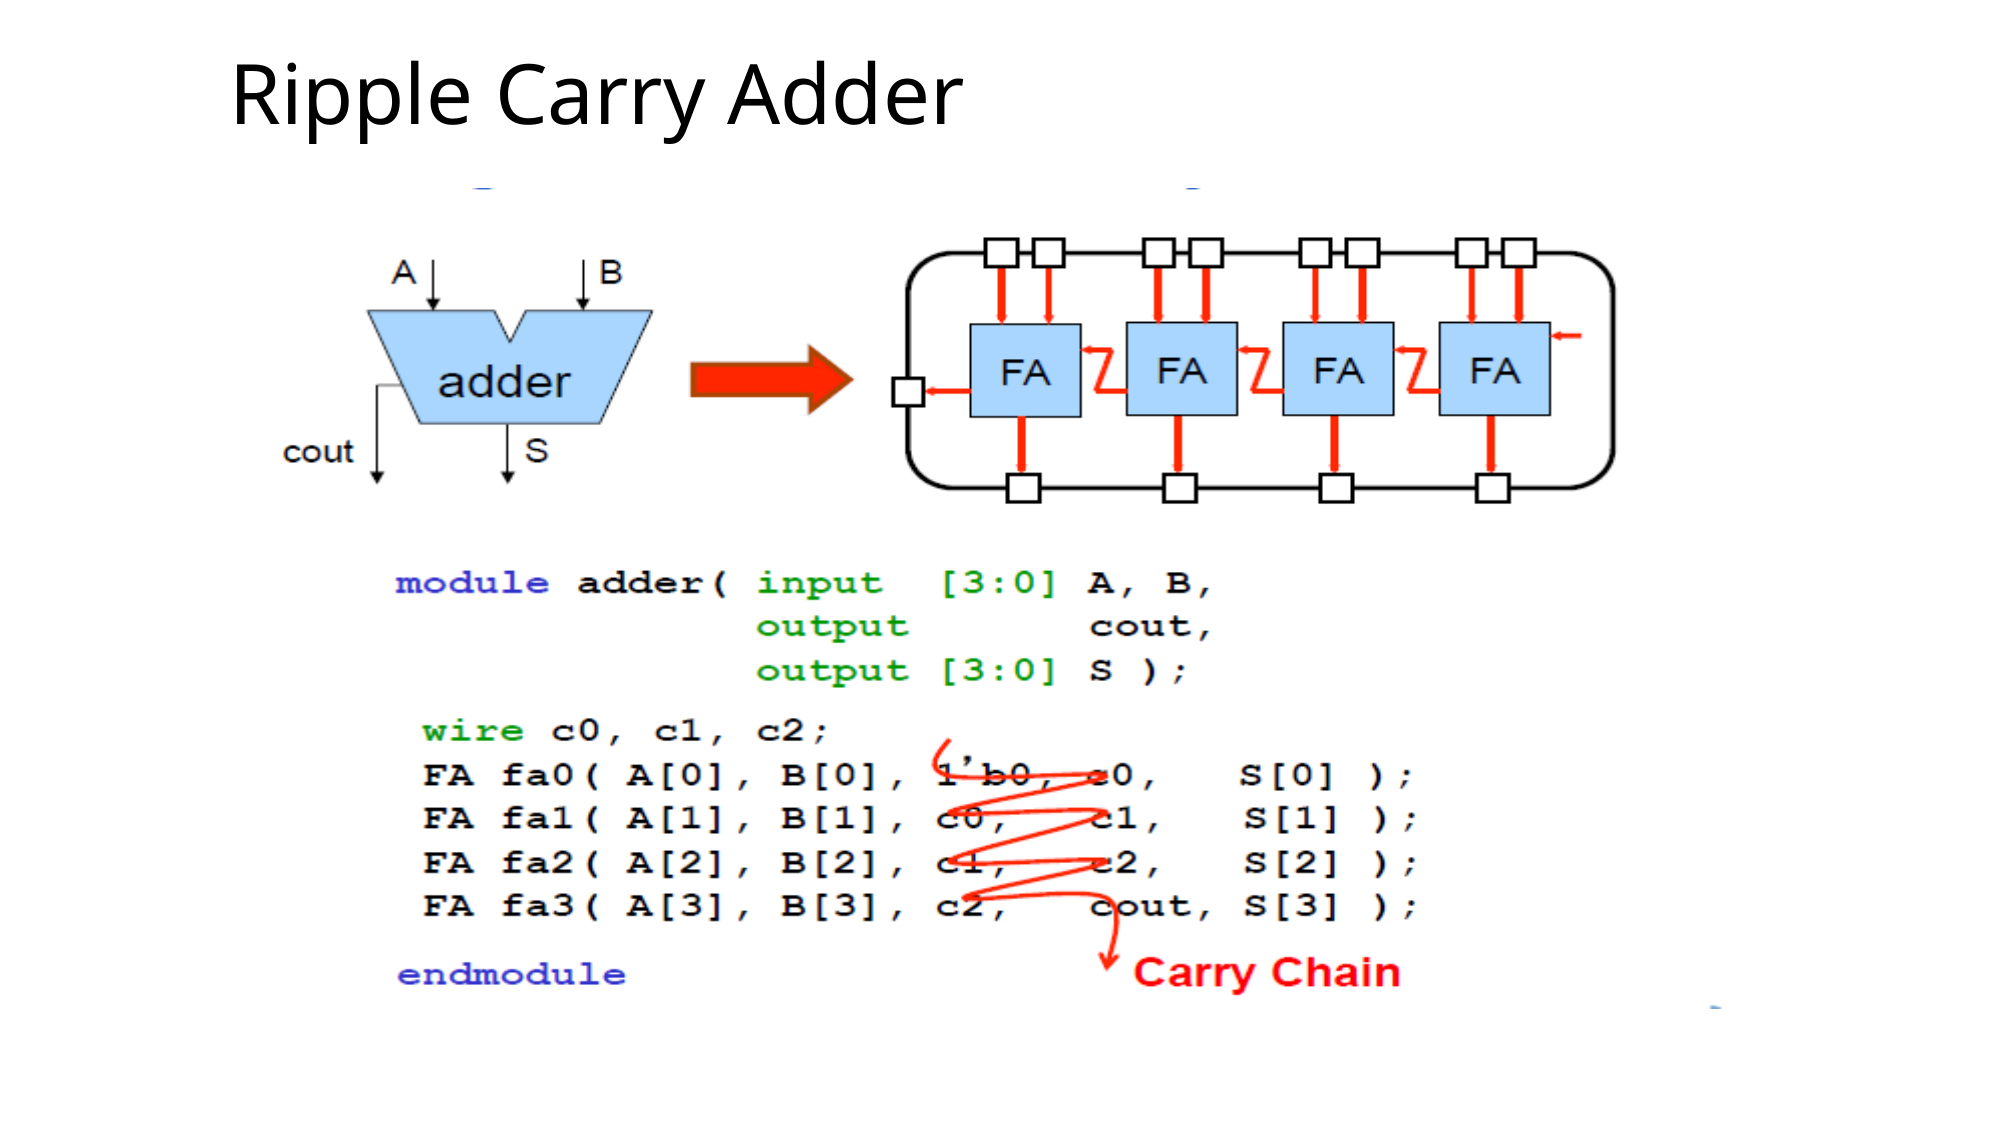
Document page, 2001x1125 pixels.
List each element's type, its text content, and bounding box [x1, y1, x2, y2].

picture [230, 188, 1722, 1009]
text_box Ripple Carry Adder [214, 34, 1807, 149]
